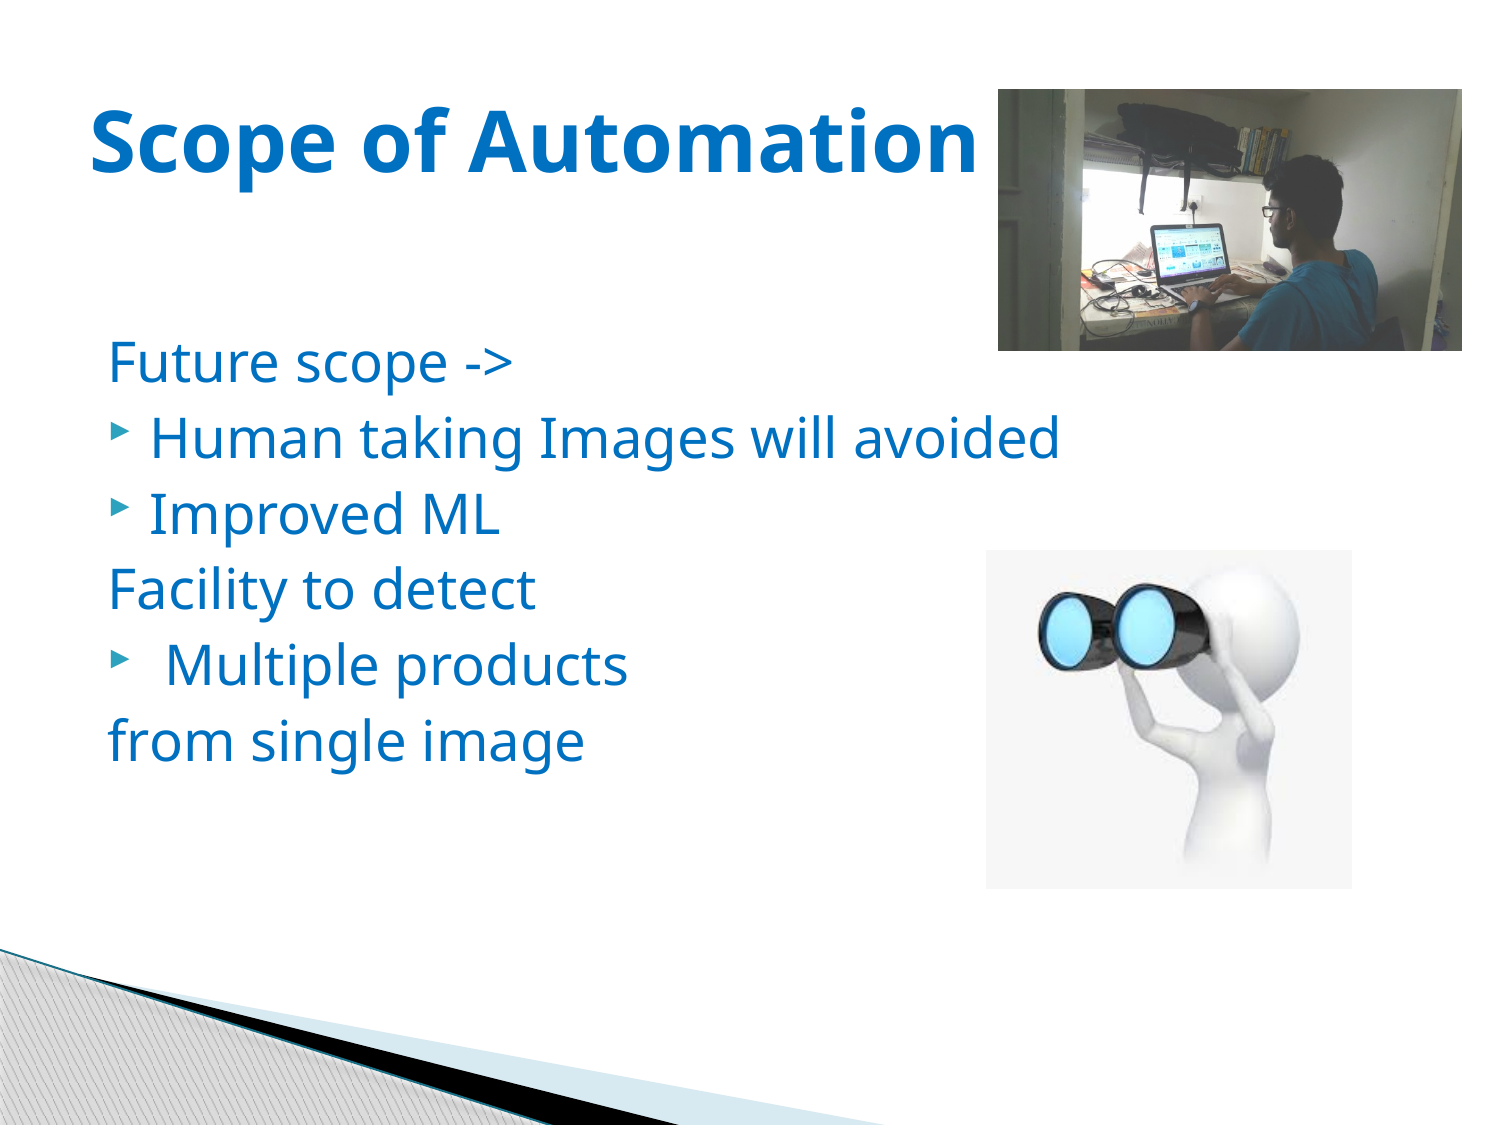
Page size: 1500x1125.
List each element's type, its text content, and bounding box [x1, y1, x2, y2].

title Scope of Automation [75, 45, 1425, 233]
picture [985, 550, 1353, 889]
list Future scope -> Human taking Images will avoided Improved ML Facility to detect Multiple products from single image [75, 243, 1425, 986]
picture [997, 89, 1462, 351]
